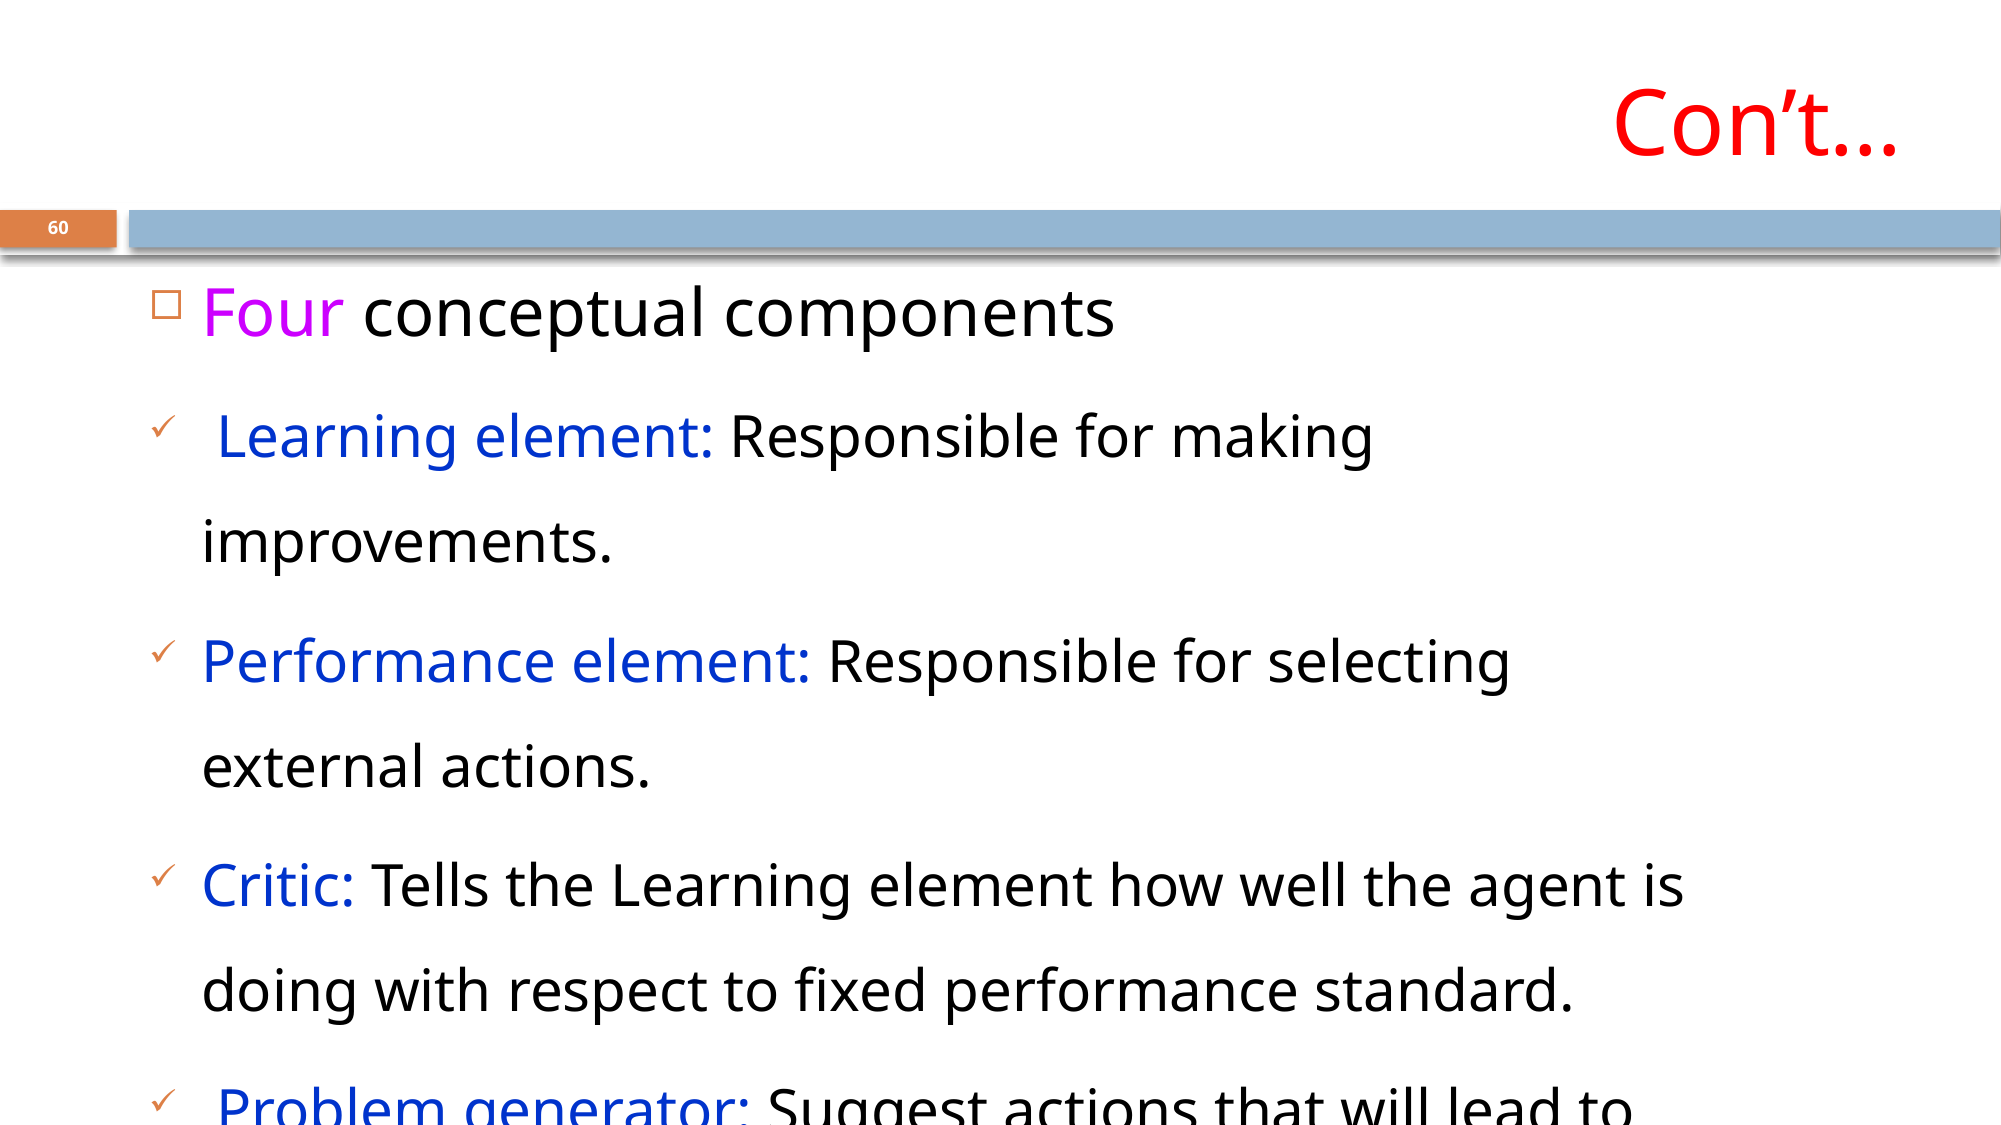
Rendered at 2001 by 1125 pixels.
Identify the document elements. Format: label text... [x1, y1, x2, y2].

slide_number 60 [0, 208, 117, 249]
list Four conceptual components Learning element: Responsible for making improvements. Performance element: Responsible for selecting external actions. Critic: Tells the Learning element how well the agent is doing with respect to fixed performance standard. Problem generator: Suggest actions that will lead to new and informative experiences. [133, 262, 1750, 1125]
title Con’t… [133, 37, 1918, 200]
